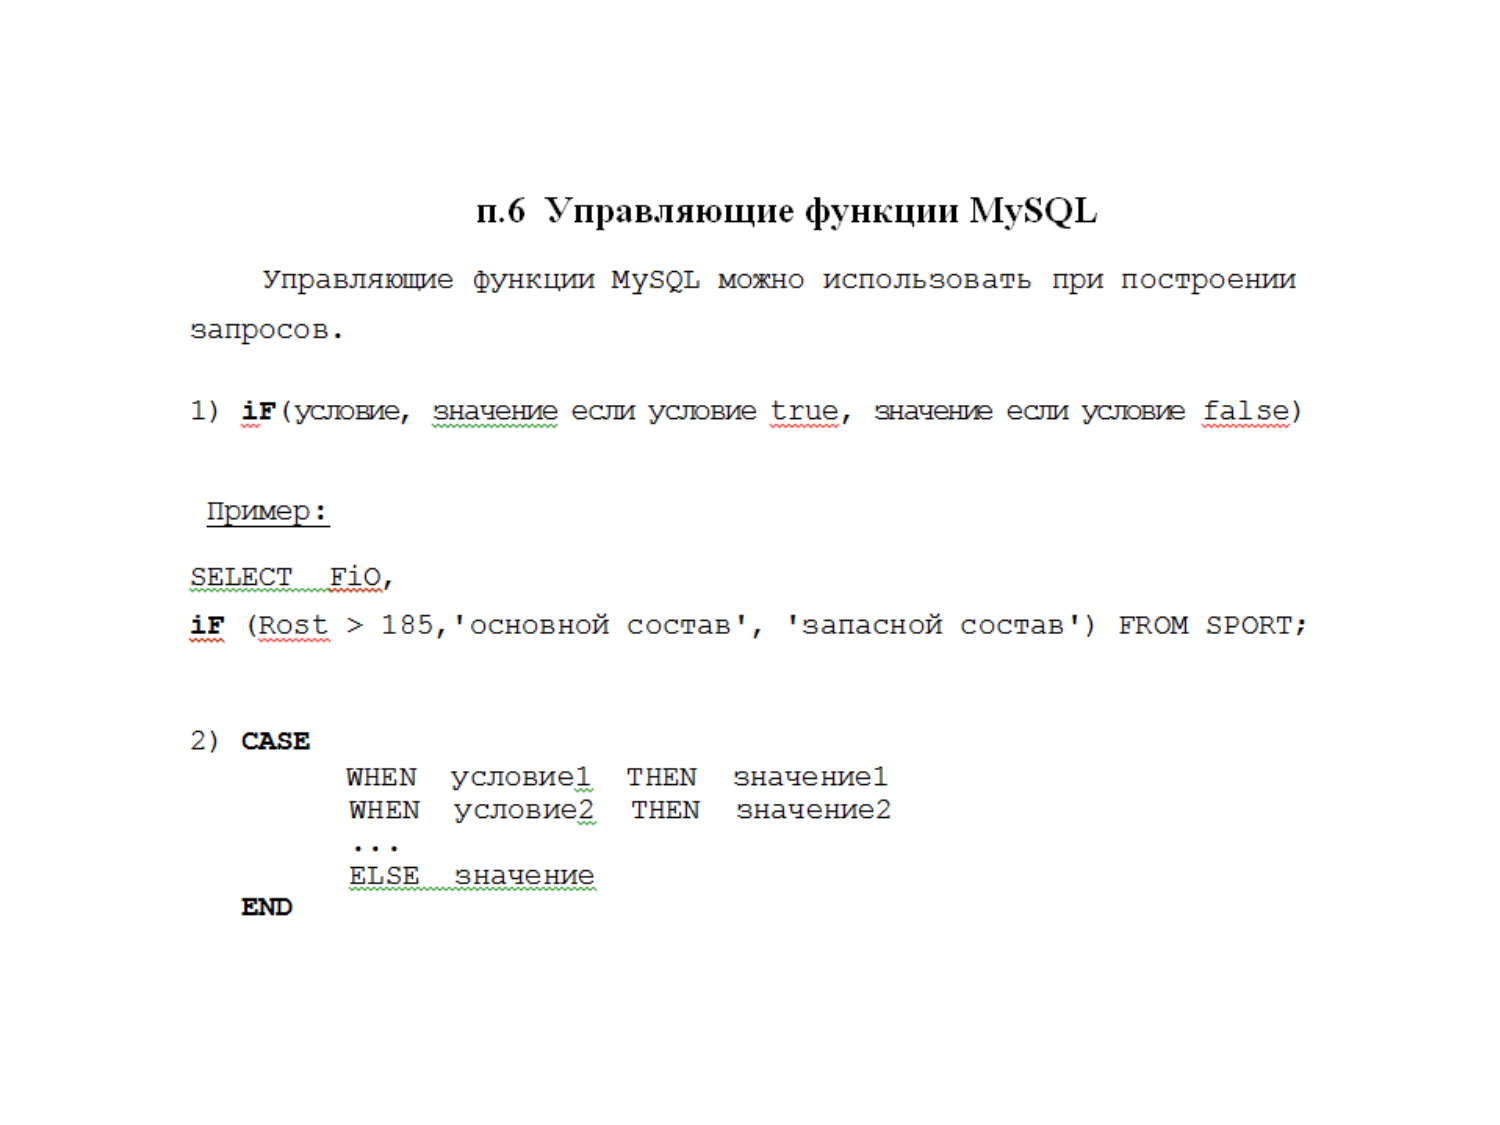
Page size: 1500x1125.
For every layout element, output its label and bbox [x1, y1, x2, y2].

picture [171, 160, 1329, 965]
